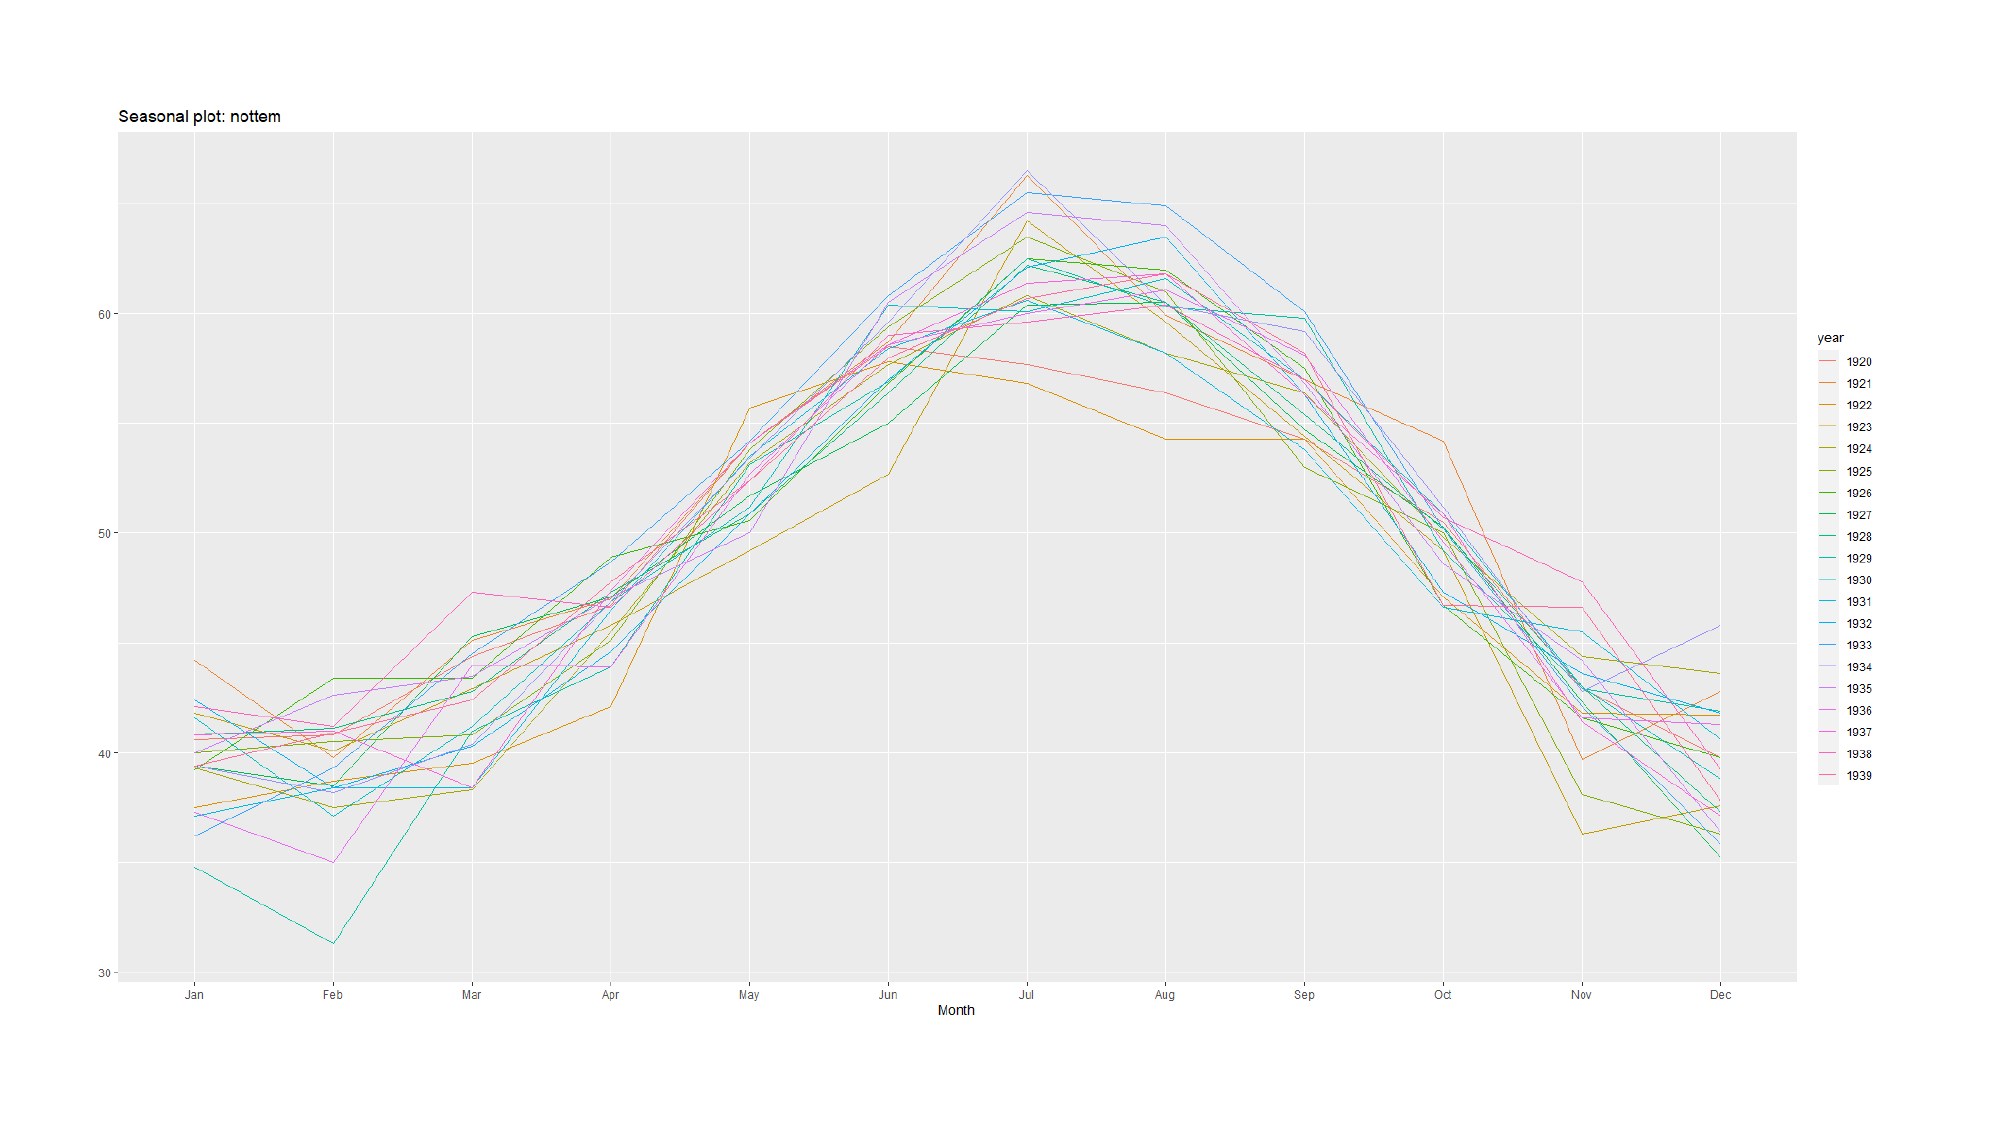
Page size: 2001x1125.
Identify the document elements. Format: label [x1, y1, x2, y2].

list [74, 101, 1886, 1024]
